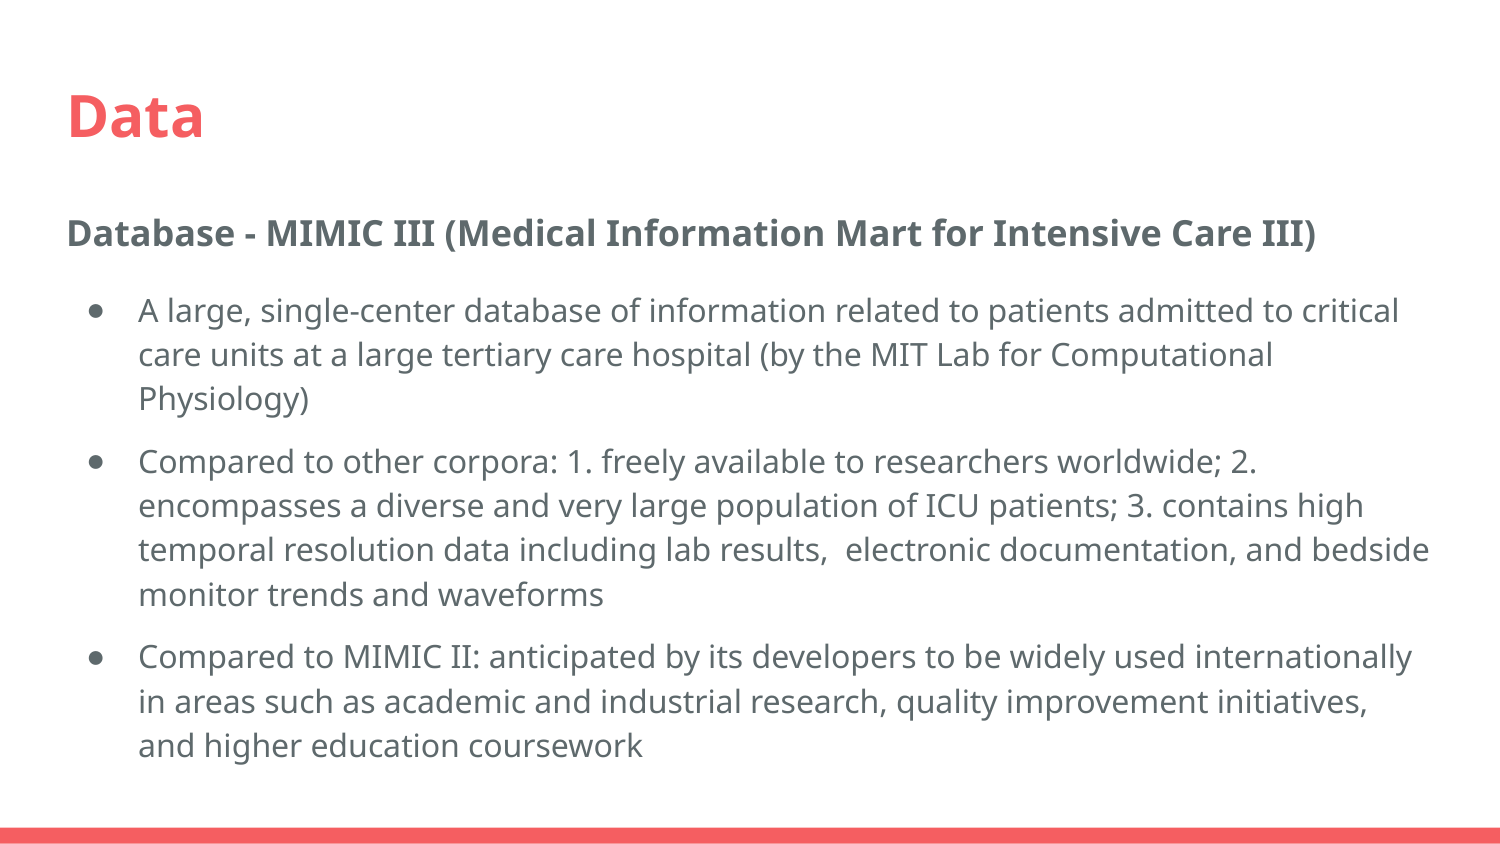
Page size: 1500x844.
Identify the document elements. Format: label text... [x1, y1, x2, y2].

list Database - MIMIC III (Medical Information Mart for Intensive Care III) A large, single-center database of information related to patients admitted to critical care units at a large tertiary care hospital (by the MIT Lab for Computational Physiology) Compared to other corpora: 1. freely available to researchers worldwide; 2. encompasses a diverse and very large population of ICU patients; 3. contains high temporal resolution data including lab results, electronic documentation, and bedside monitor trends and waveforms Compared to MIMIC II: anticipated by its developers to be widely used internationally in areas such as academic and industrial research, quality improvement initiatives, and higher education coursework [50, 188, 1450, 750]
title Data [50, 63, 1450, 168]
